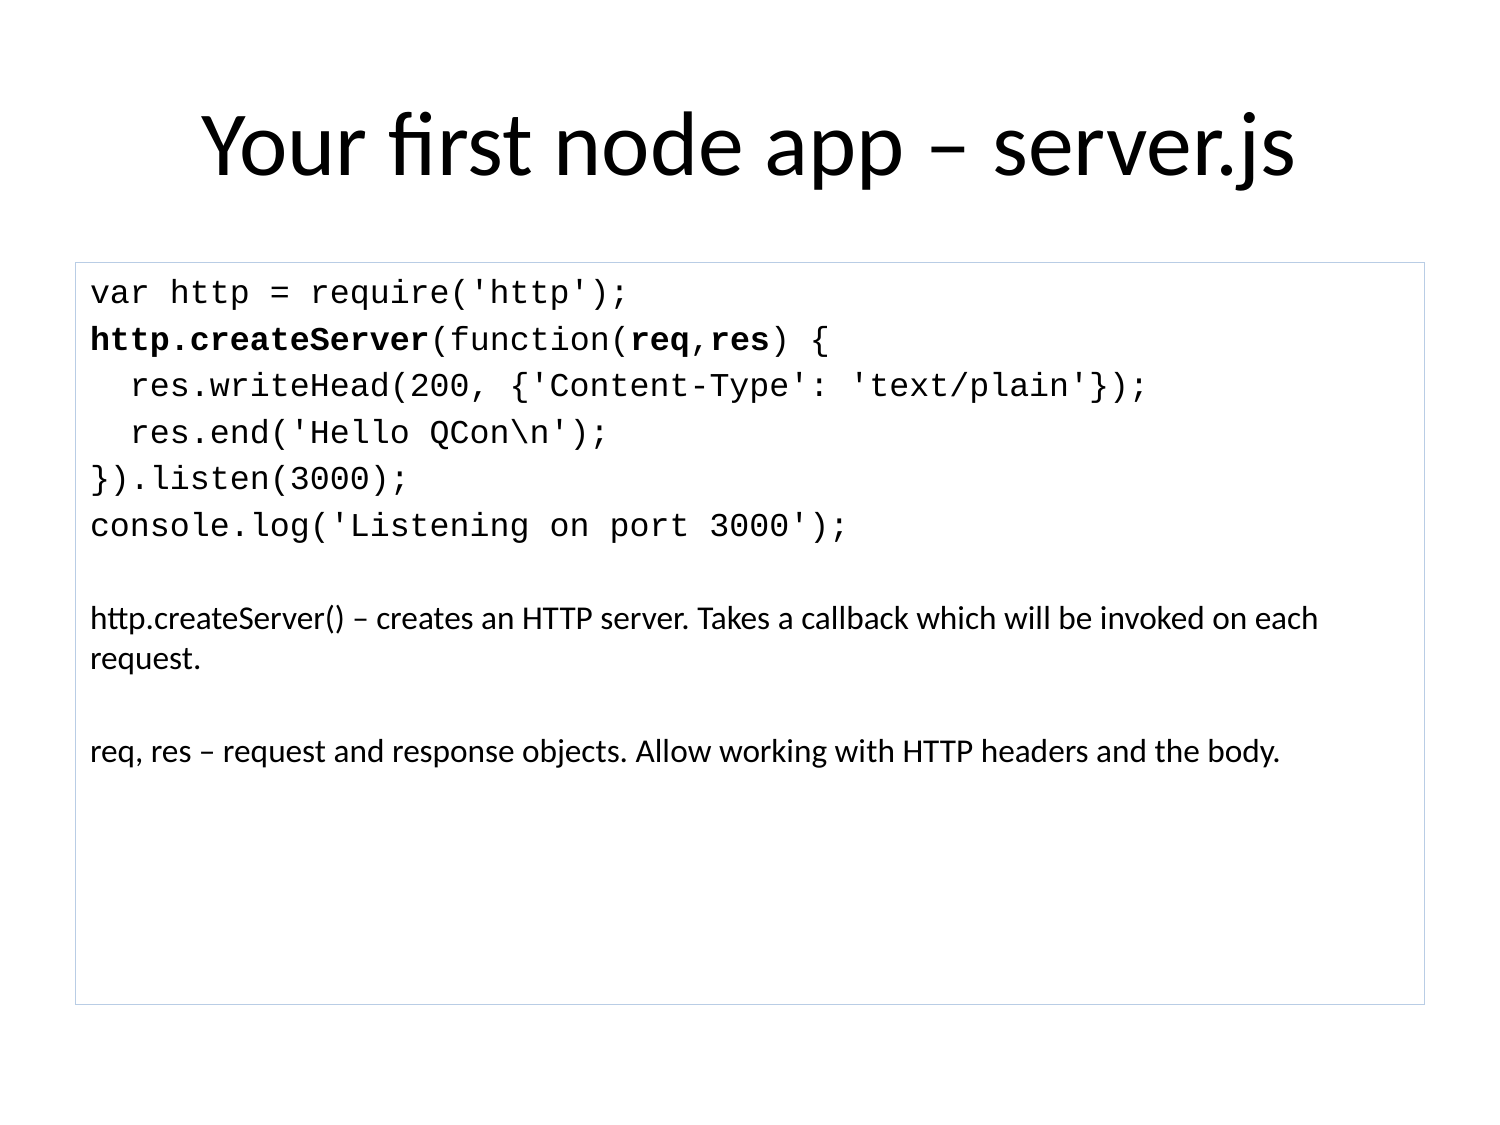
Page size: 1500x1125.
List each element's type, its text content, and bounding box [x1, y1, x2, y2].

list var http = require('http'); http.createServer(function(req,res) { res.writeHead(200, {'Content-Type': 'text/plain'}); res.end('Hello QCon\n'); }).listen(3000); console.log('Listening on port 3000'); http.createServer() – creates an HTTP server. Takes a callback which will be invoked on each request. req, res – request and response objects. Allow working with HTTP headers and the body. [75, 262, 1425, 1005]
title Your first node app – server.js [75, 45, 1425, 233]
